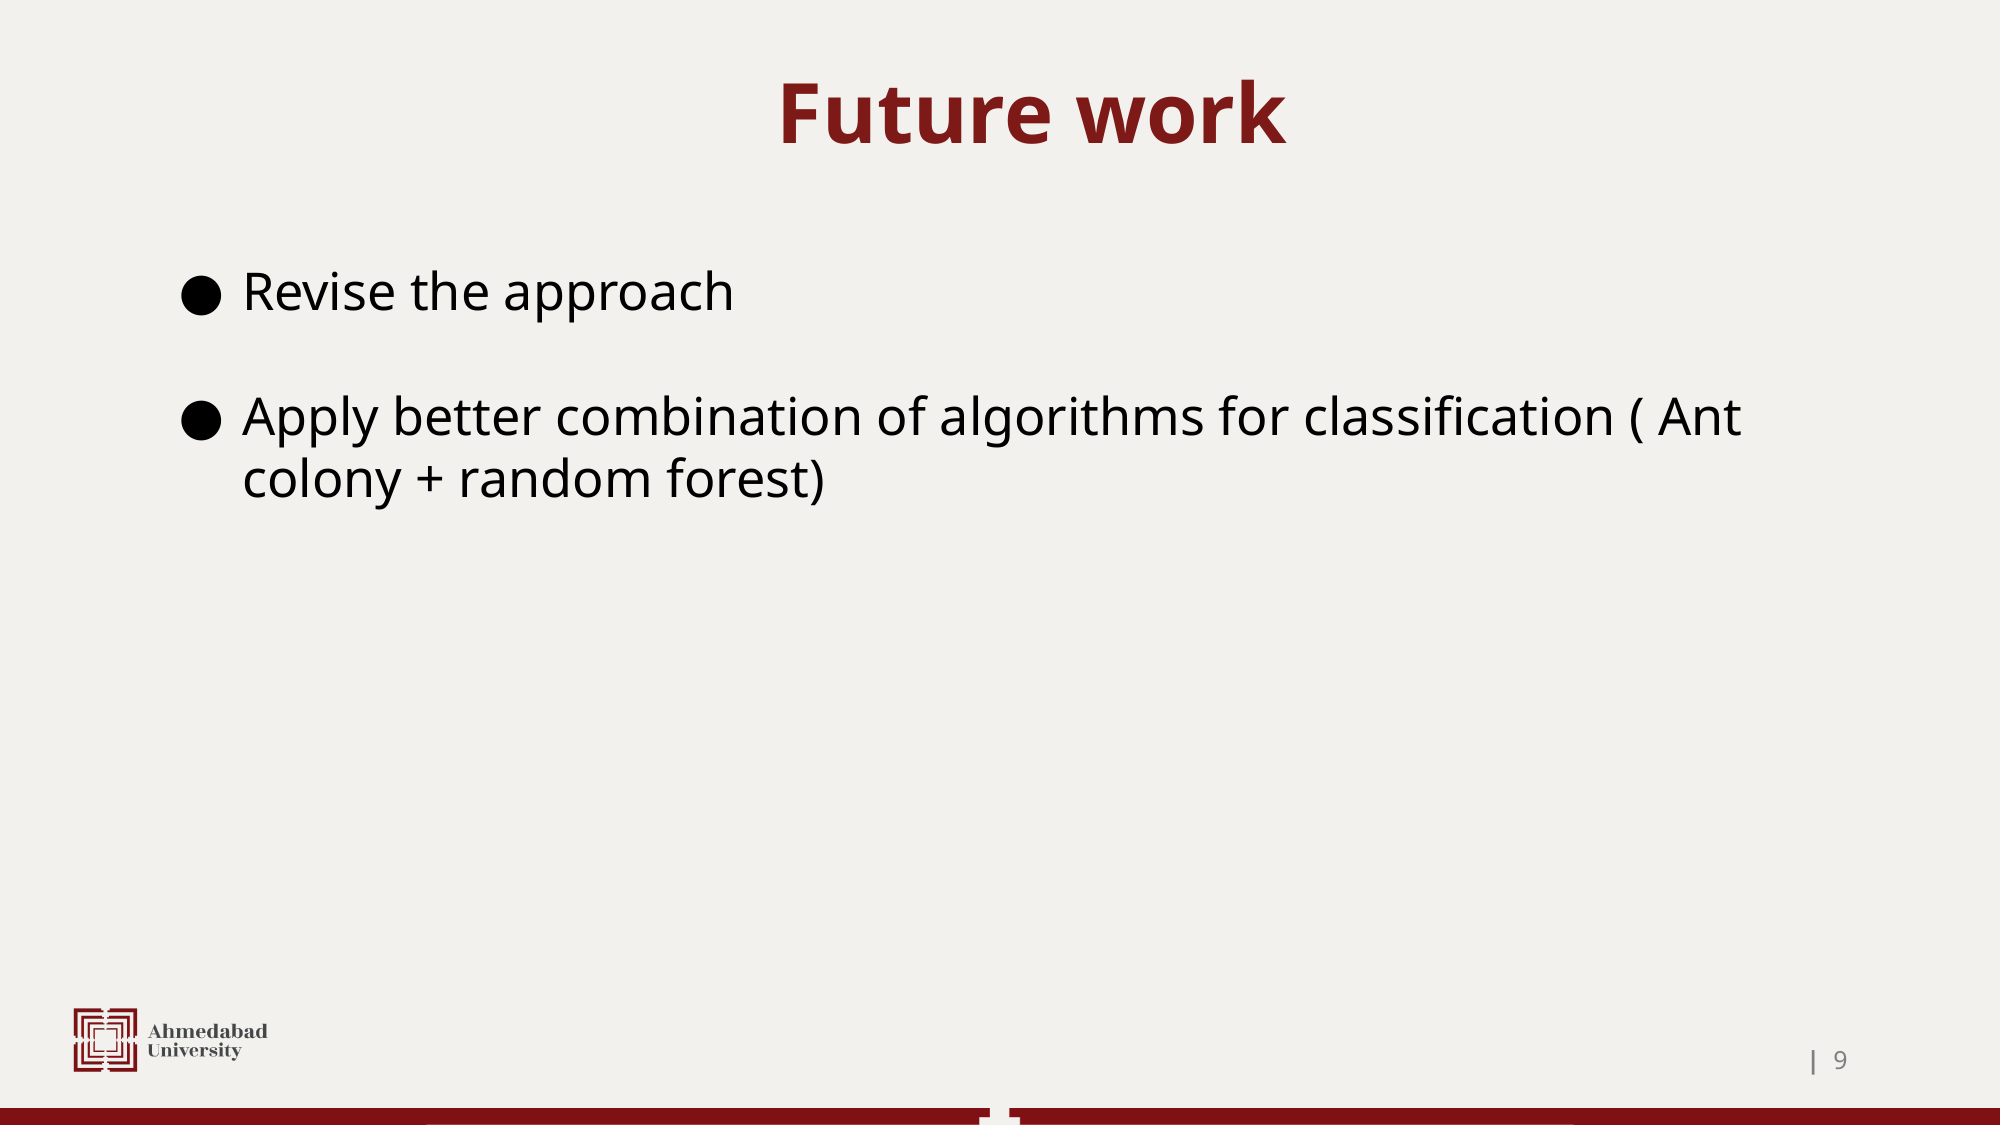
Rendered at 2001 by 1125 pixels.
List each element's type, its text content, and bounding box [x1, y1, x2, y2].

text_box Revise the approach Apply better combination of algorithms for classification ( Ant colony + random forest) [152, 243, 1841, 883]
picture [0, 1108, 2000, 1125]
picture [58, 990, 283, 1089]
slide_number | ‹#› [1772, 1030, 1863, 1093]
title Future work [257, 26, 1806, 170]
